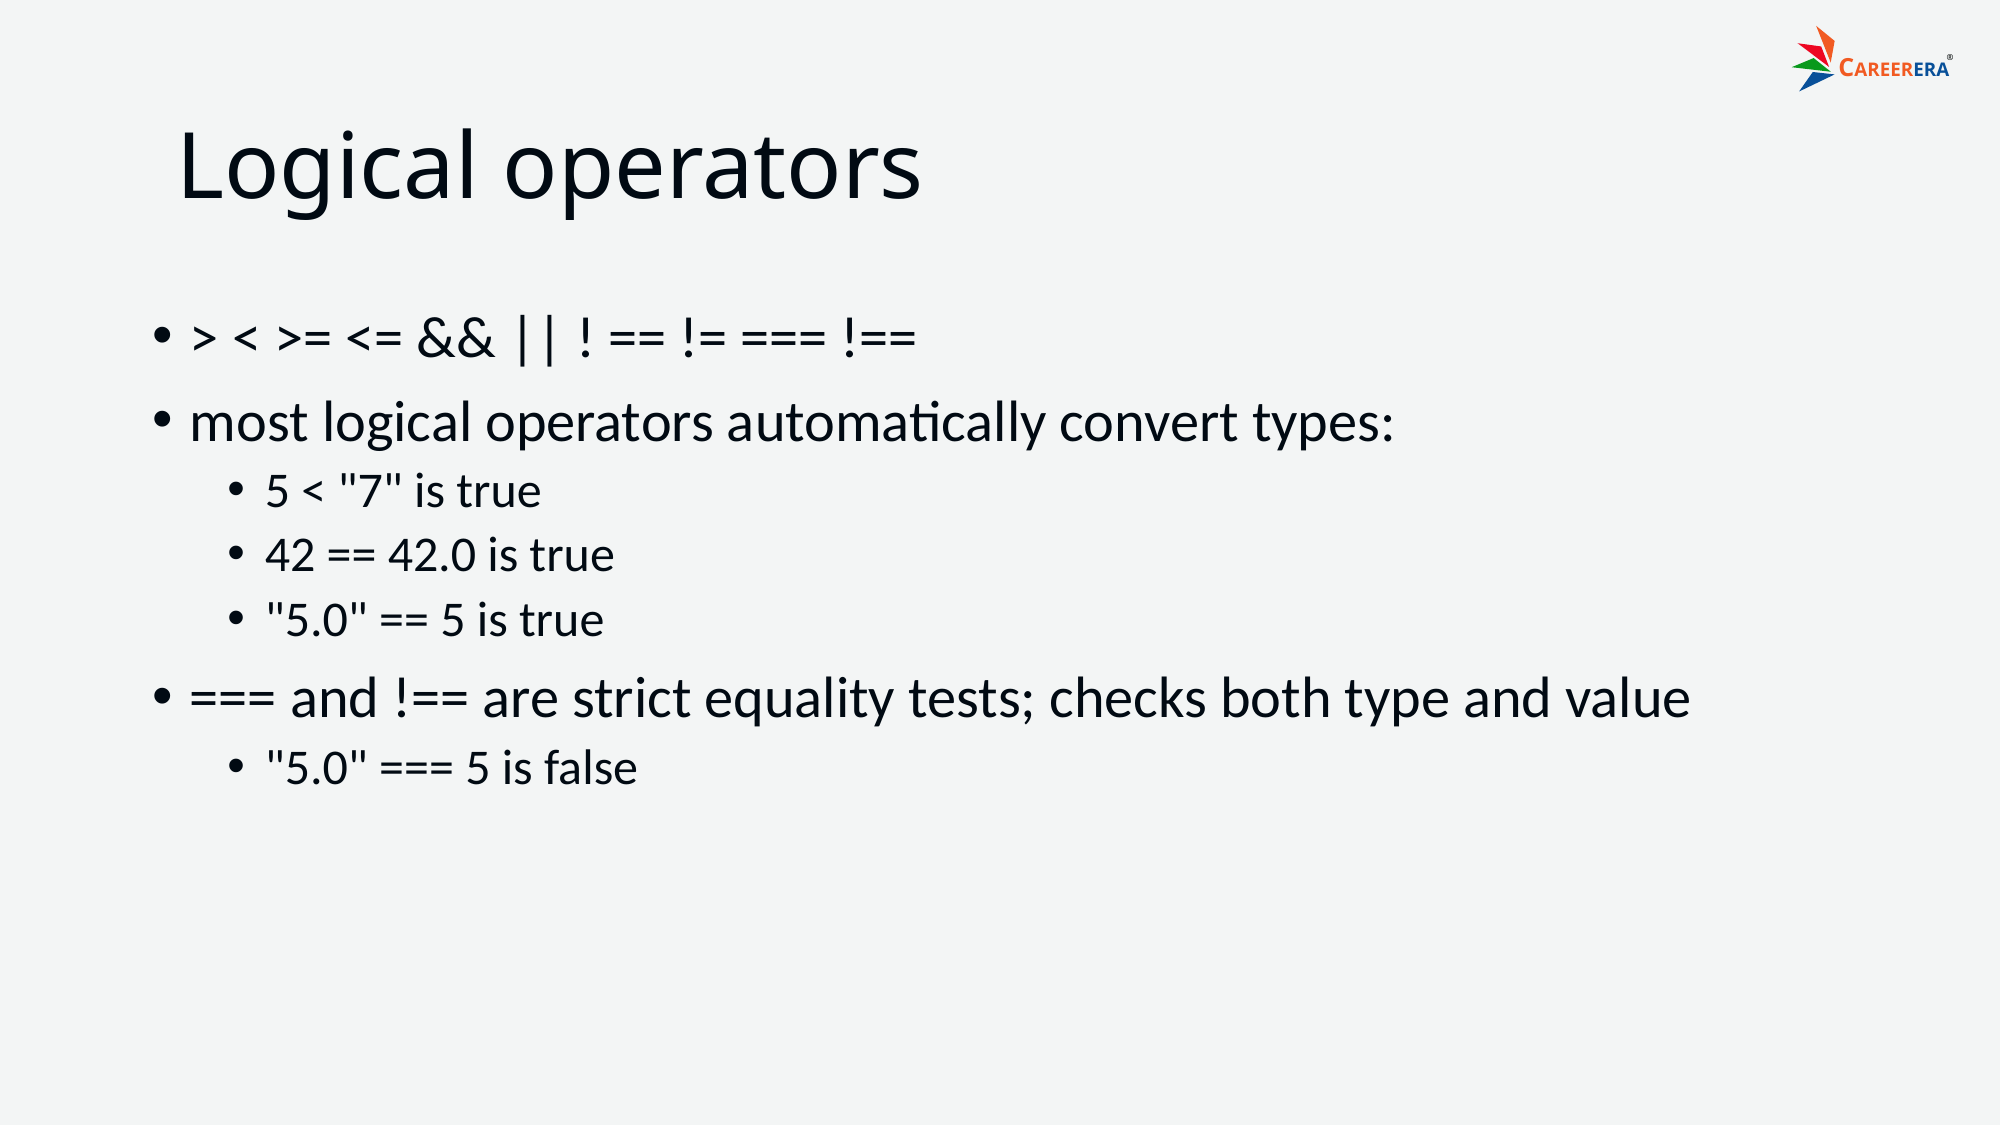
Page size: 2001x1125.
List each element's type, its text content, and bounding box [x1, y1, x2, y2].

list > < >= <= && || ! == != === !== most logical operators automatically convert types: 5 < "7" is true 42 == 42.0 is true "5.0" == 5 is true === and !== are strict equality tests; checks both type and value "5.0" === 5 is false [137, 299, 1863, 1014]
title Logical operators [137, 59, 1863, 278]
